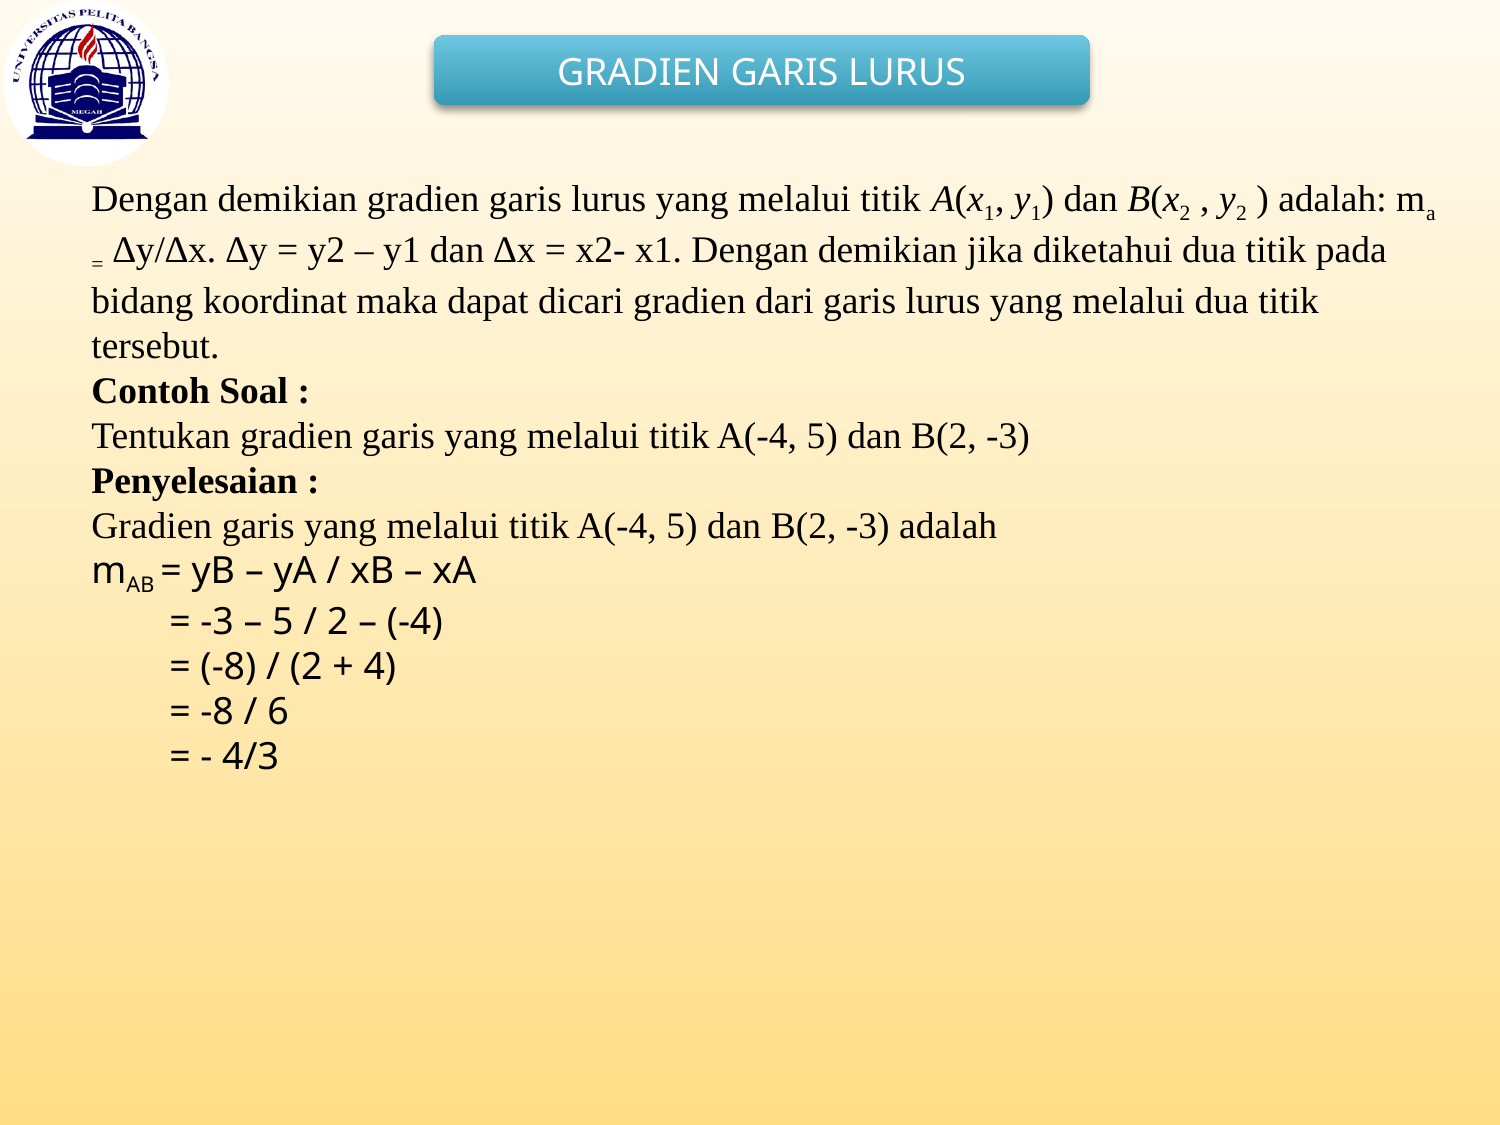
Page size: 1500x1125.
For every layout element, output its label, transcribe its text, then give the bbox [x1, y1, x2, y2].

text_box Dengan demikian gradien garis lurus yang melalui titik A(x1, y1) dan B(x2 , y2 ) adalah: ma = ∆y/∆x. ∆y = y2 – y1 dan ∆x = x2- x1. Dengan demikian jika diketahui dua titik pada bidang koordinat maka dapat dicari gradien dari garis lurus yang melalui dua titik tersebut. Contoh Soal : Tentukan gradien garis yang melalui titik A(-4, 5) dan B(2, -3) Penyelesaian : Gradien garis yang melalui titik A(-4, 5) dan B(2, -3) adalah mAB = yB – yA / xB – xA = -3 – 5 / 2 – (-4) = (-8) / (2 + 4) = -8 / 6 = - 4/3 [76, 166, 1465, 1125]
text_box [2, 0, 170, 167]
text_box GRADIEN GARIS LURUS [433, 35, 1090, 106]
